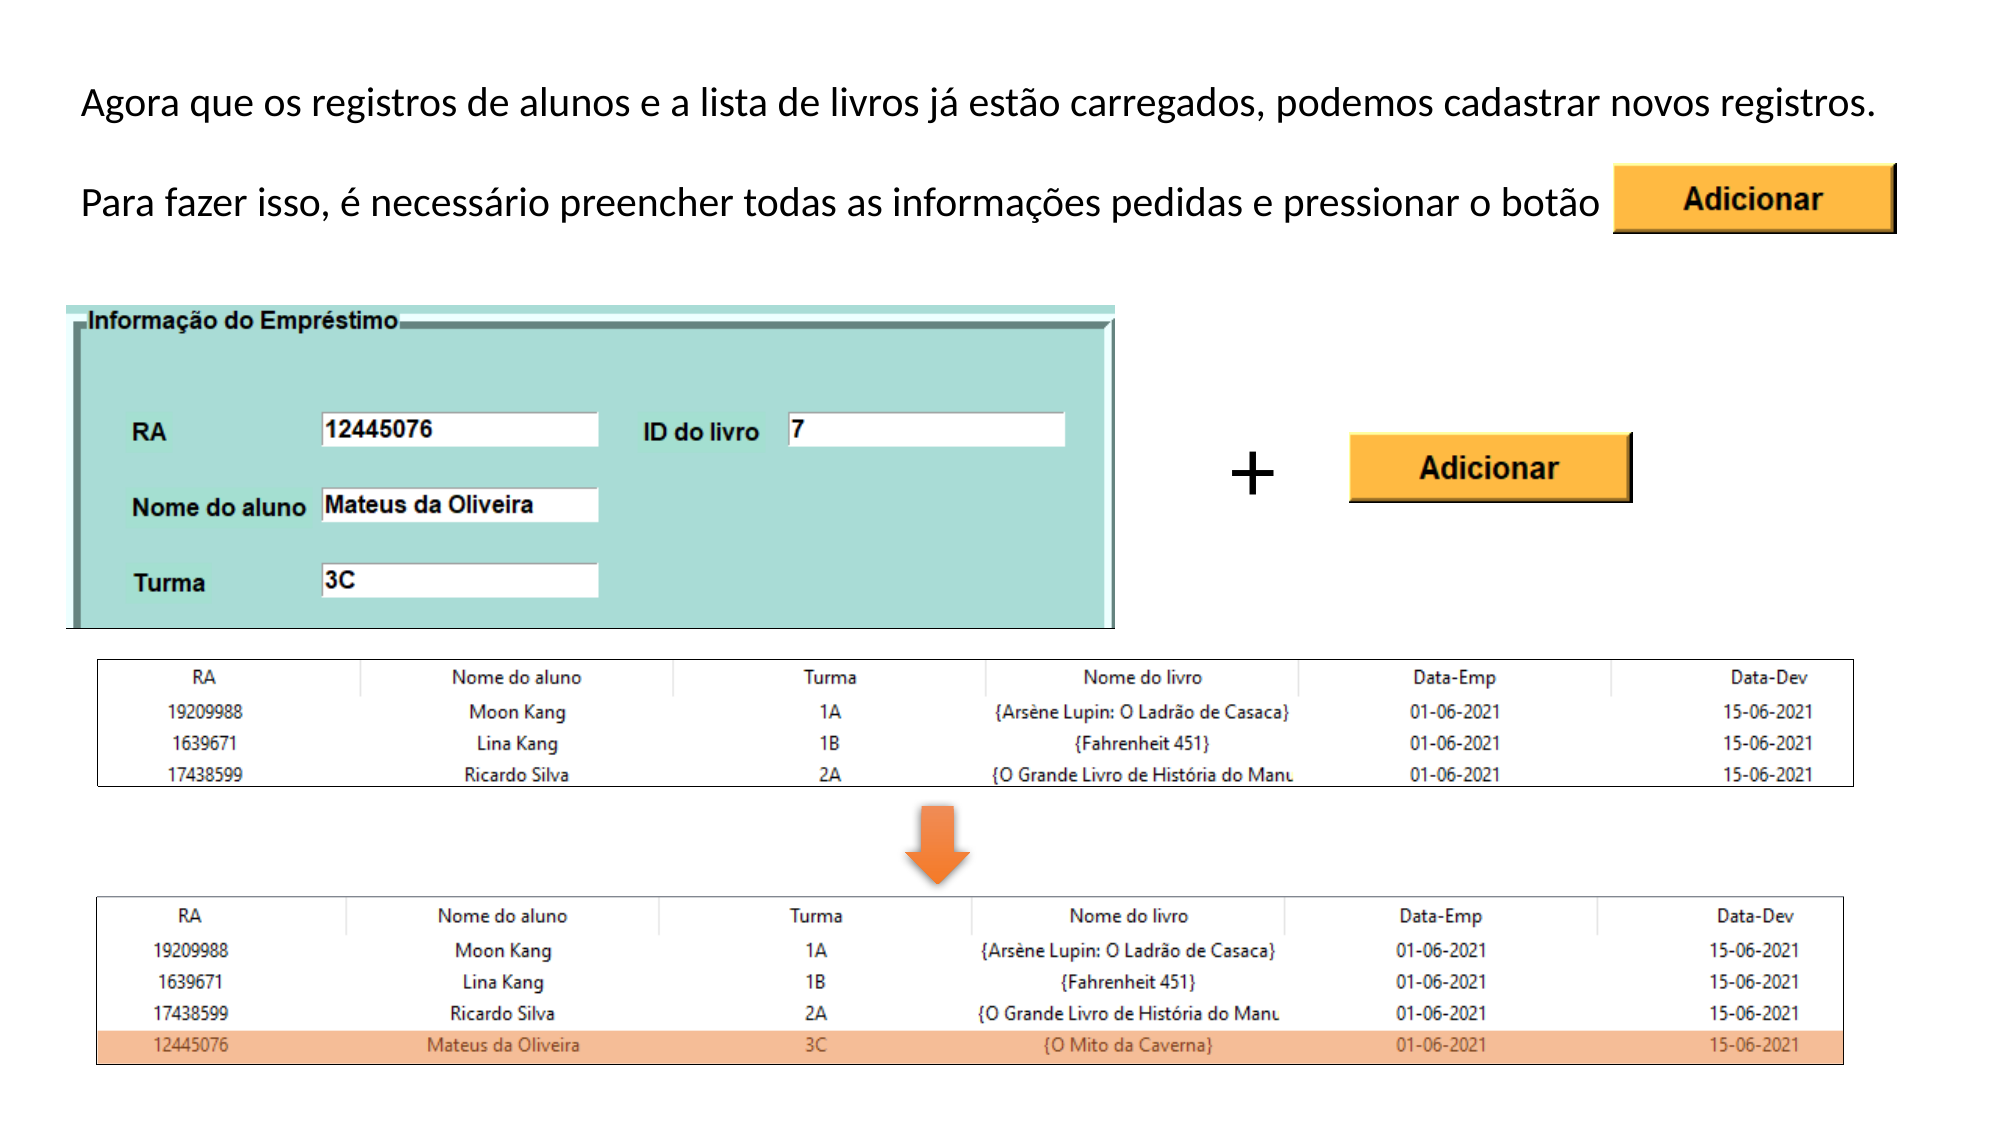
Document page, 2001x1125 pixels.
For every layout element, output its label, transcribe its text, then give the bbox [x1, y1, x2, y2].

picture [1349, 432, 1633, 503]
text_box + [1177, 403, 1328, 529]
picture [66, 305, 1115, 628]
picture [66, 659, 1903, 799]
text_box Agora que os registros de alunos e a lista de livros já estão carregados, podemos cadastrar novos registros. Para fazer isso, é necessário preencher todas as informações pedidas e pressionar o botão [66, 67, 1897, 233]
picture [97, 896, 1843, 1064]
text_box [905, 806, 970, 885]
picture [1613, 163, 1897, 235]
picture [98, 660, 1853, 785]
